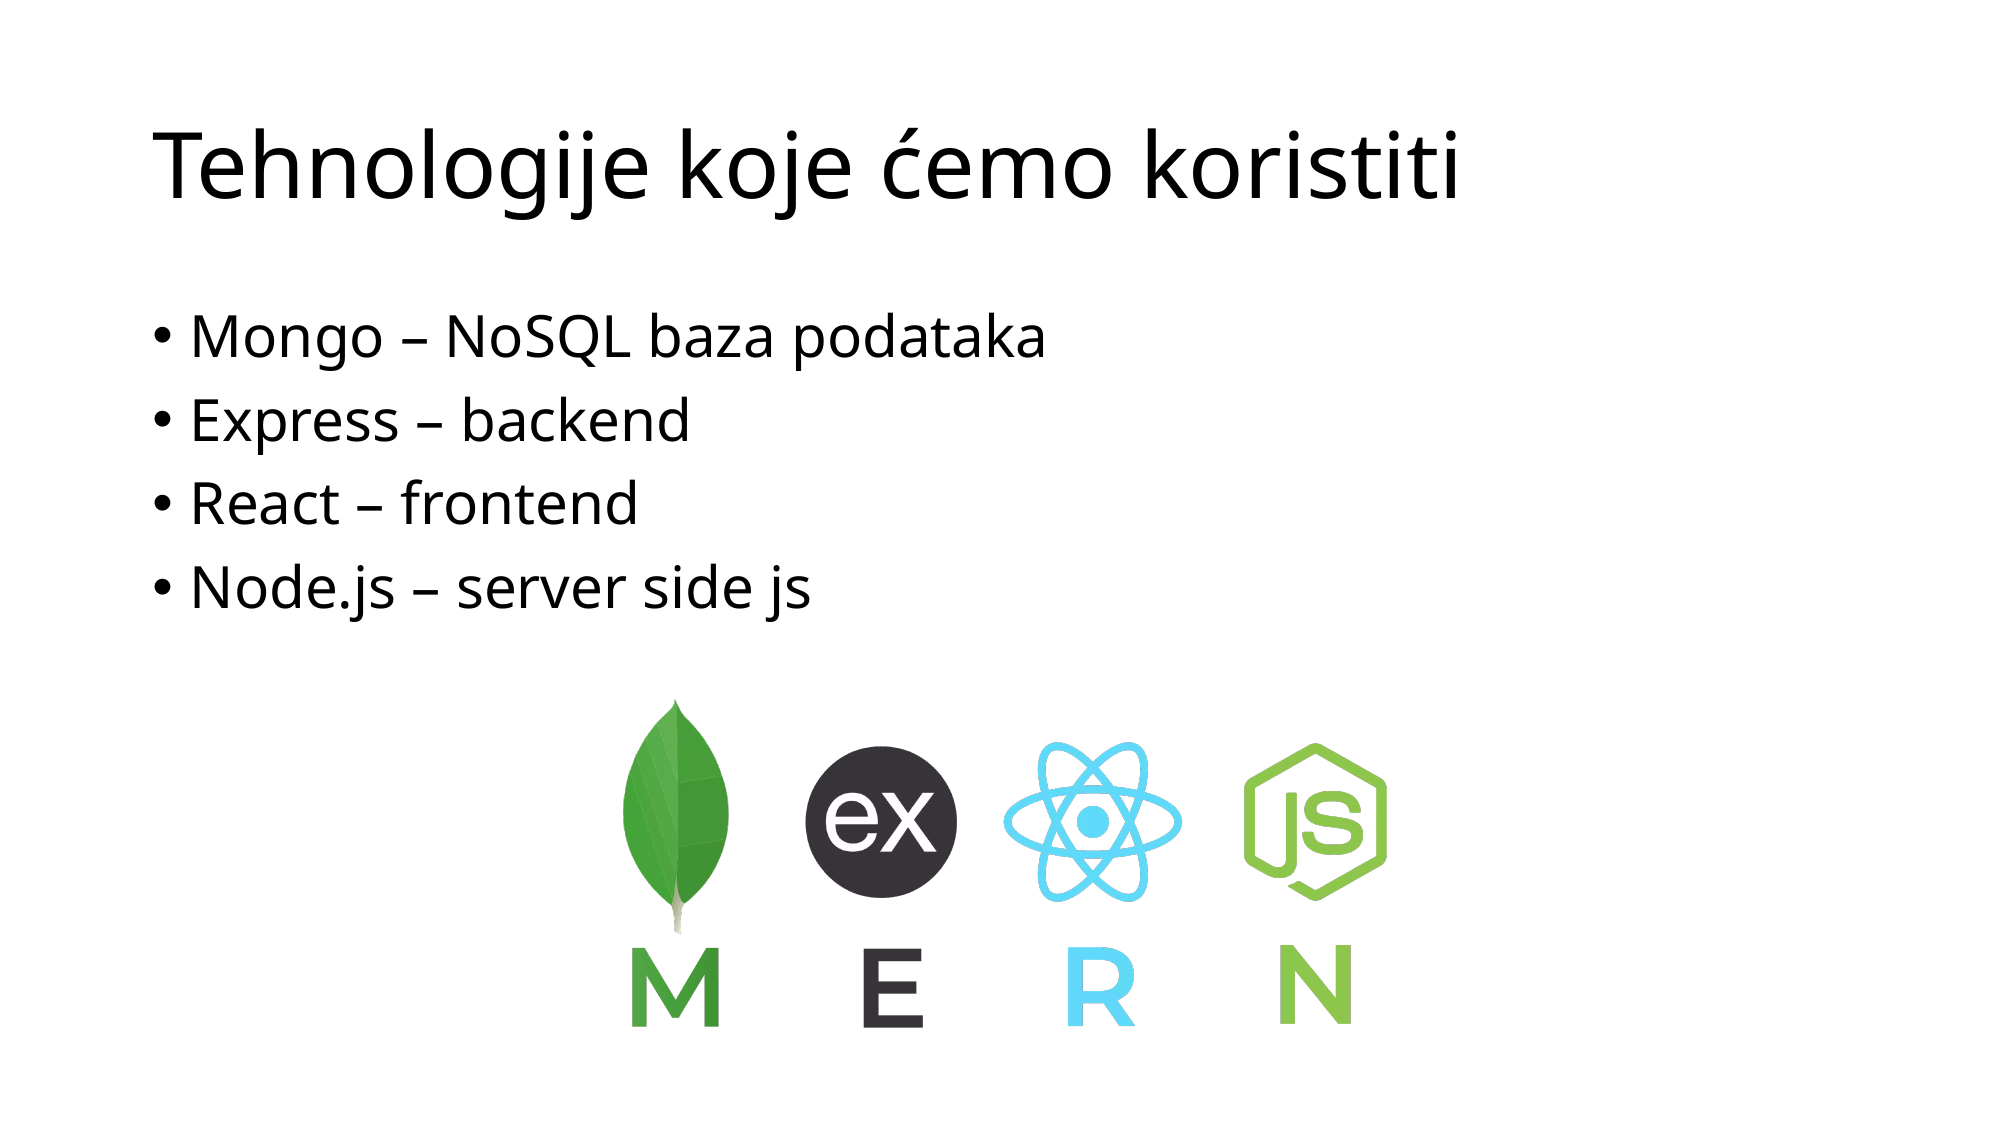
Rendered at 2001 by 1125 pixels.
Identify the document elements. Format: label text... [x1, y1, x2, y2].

picture [499, 642, 1501, 1079]
list Mongo – NoSQL baza podataka Express – backend React – frontend Node.js – server side js [137, 299, 1863, 1014]
title Tehnologije koje ćemo koristiti [137, 59, 1863, 278]
